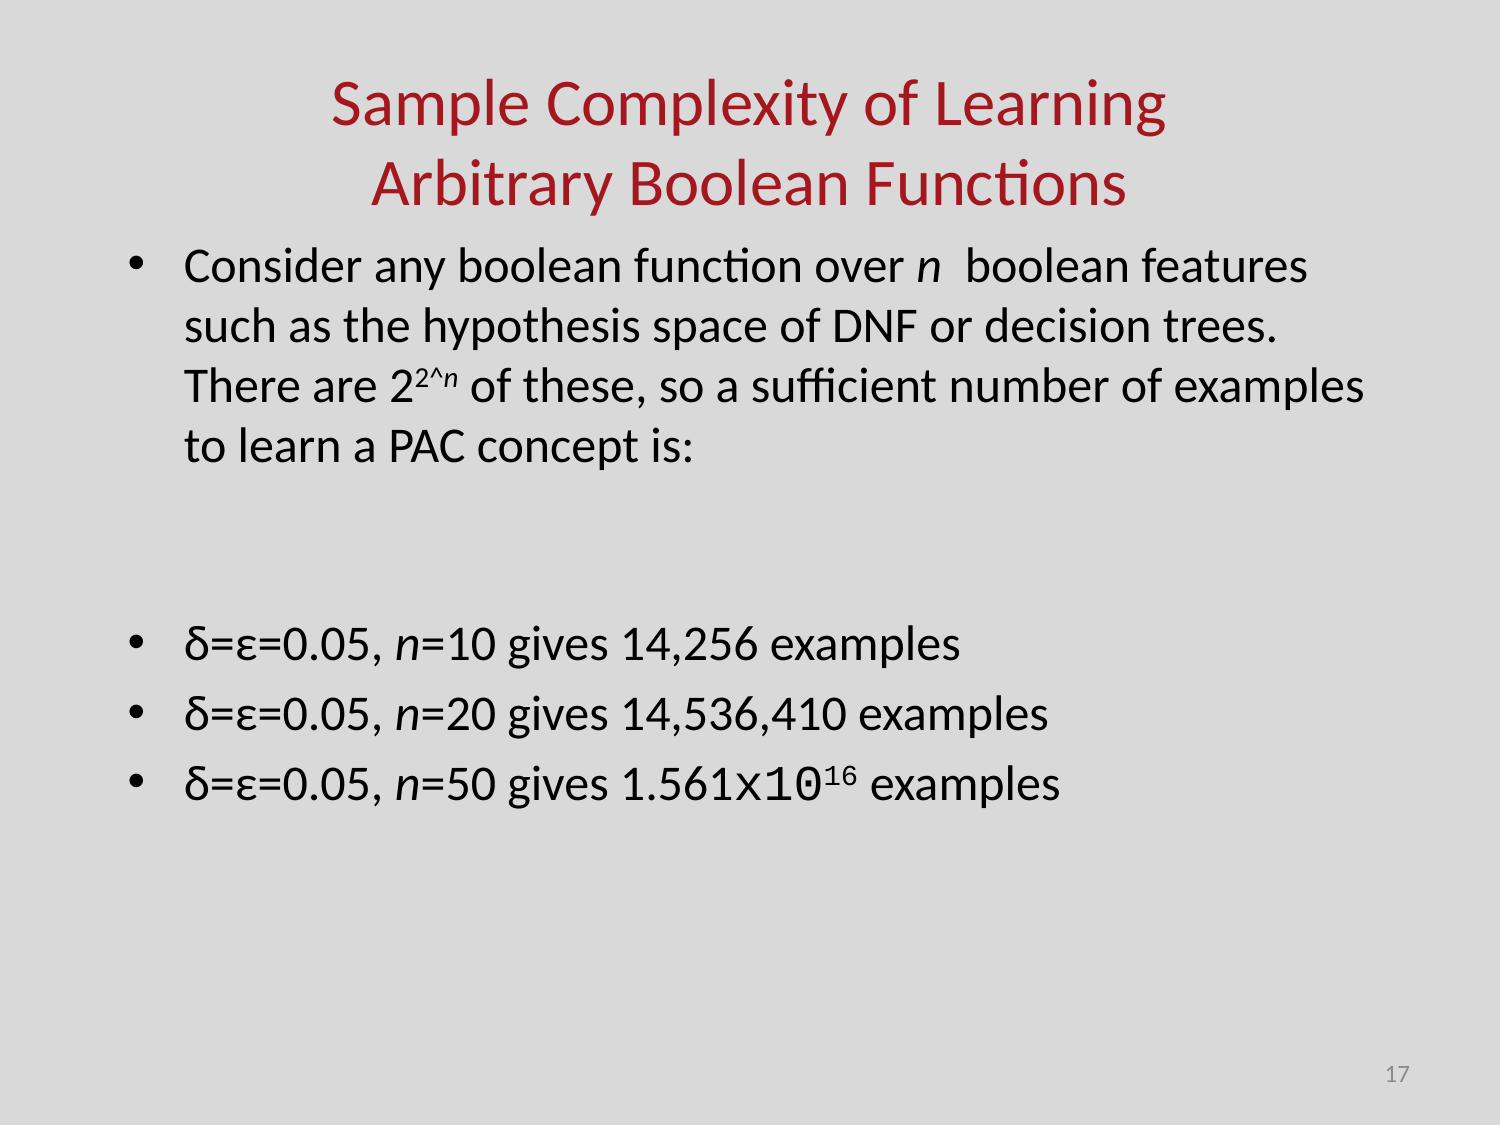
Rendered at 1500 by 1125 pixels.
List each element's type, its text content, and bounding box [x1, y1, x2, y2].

slide_number 17 [1074, 1042, 1425, 1103]
title Sample Complexity of Learning Arbitrary Boolean Functions [75, 45, 1425, 233]
